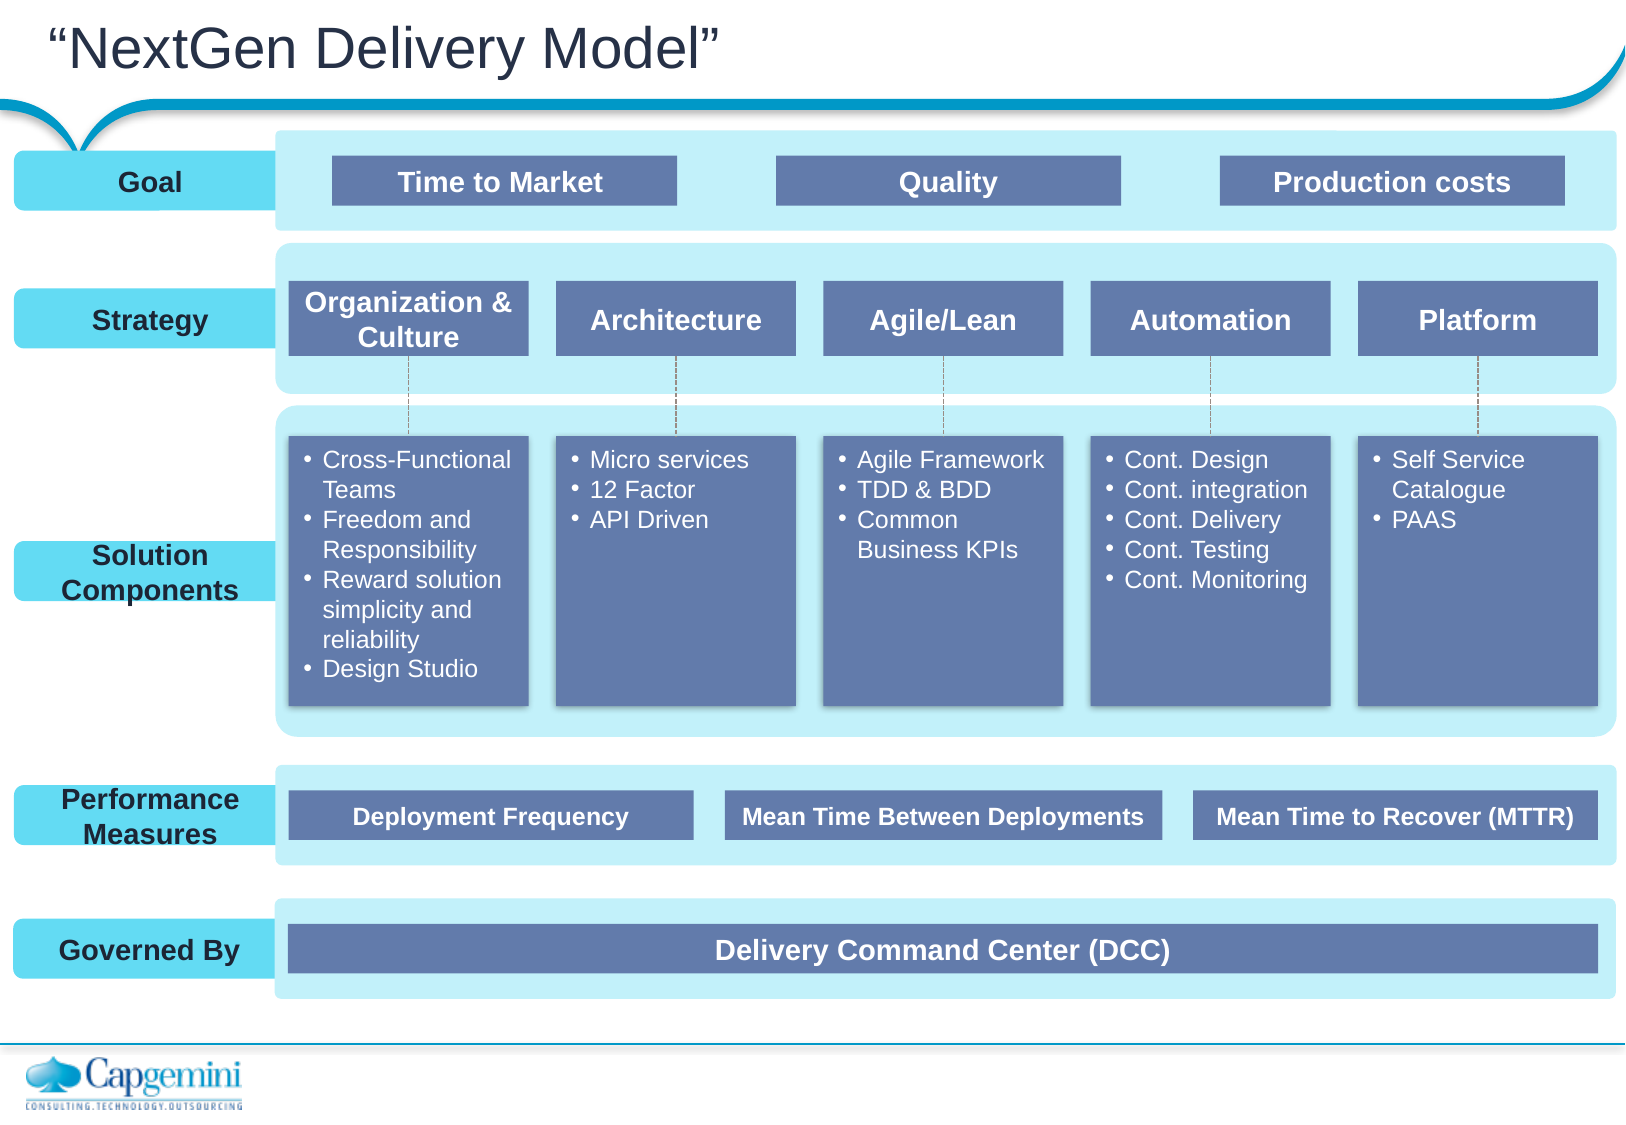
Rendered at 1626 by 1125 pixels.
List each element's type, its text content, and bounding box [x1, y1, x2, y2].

text_box Governed By [13, 918, 274, 979]
text_box Cross-Functional Teams Freedom and Responsibility Reward solution simplicity and reliability Design Studio [288, 435, 529, 707]
text_box [275, 764, 1617, 866]
text_box Delivery Command Center (DCC) [286, 922, 1600, 975]
text_box Deployment Frequency [287, 788, 696, 842]
text_box Self Service Catalogue PAAS [1357, 435, 1599, 707]
title “NextGen Delivery Model” [0, 0, 1625, 102]
text_box Micro services 12 Factor API Driven [555, 435, 797, 707]
text_box Production costs [1218, 153, 1567, 208]
text_box Cont. Design Cont. integration Cont. Delivery Cont. Testing Cont. Monitoring [1090, 435, 1331, 707]
text_box Automation [1089, 279, 1333, 358]
text_box Mean Time Between Deployments [723, 788, 1164, 842]
text_box [275, 242, 1617, 394]
text_box [275, 405, 1617, 737]
text_box Performance Measures [13, 785, 275, 846]
text_box [275, 130, 1617, 231]
text_box Quality [774, 153, 1123, 208]
text_box [274, 898, 1616, 999]
picture [26, 1056, 242, 1110]
text_box Strategy [13, 288, 275, 349]
text_box Goal [13, 150, 275, 211]
text_box Architecture [554, 279, 798, 358]
text_box Solution Components [13, 541, 275, 602]
text_box Organization & Culture [287, 279, 531, 358]
text_box Mean Time to Recover (MTTR) [1191, 788, 1600, 842]
text_box Agile Framework TDD & BDD Common Business KPIs [823, 435, 1064, 707]
text_box Platform [1356, 279, 1600, 358]
text_box Agile/Lean [821, 279, 1065, 358]
text_box Time to Market [330, 153, 679, 208]
